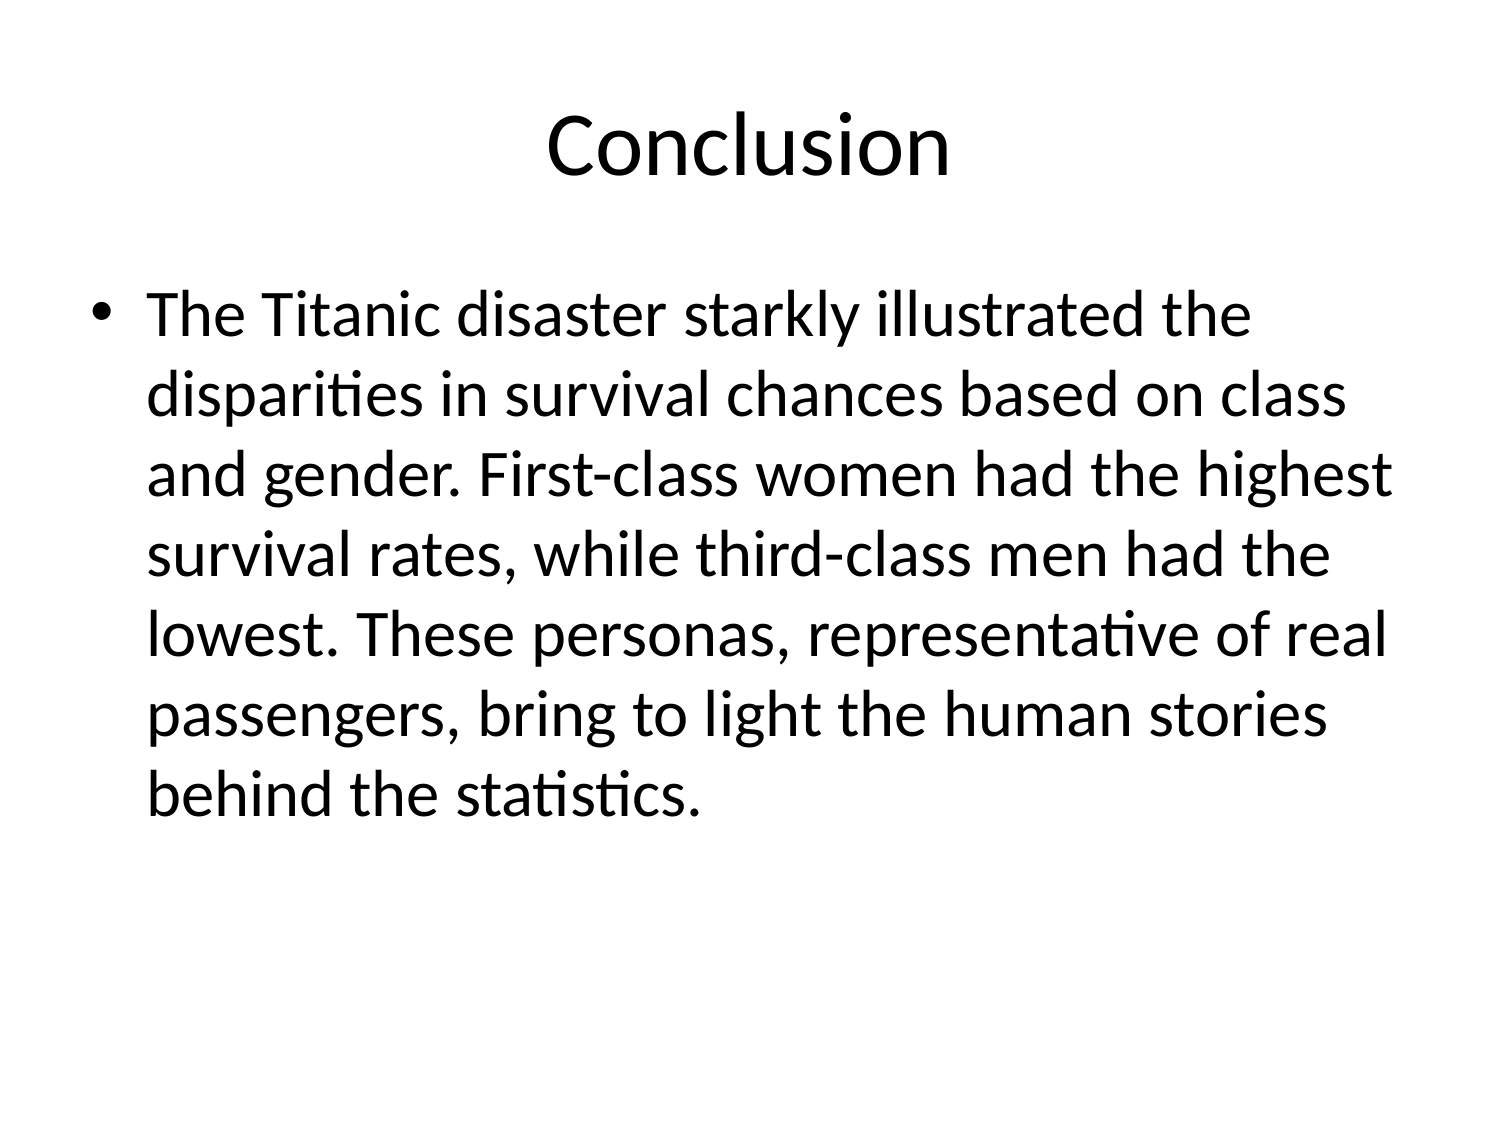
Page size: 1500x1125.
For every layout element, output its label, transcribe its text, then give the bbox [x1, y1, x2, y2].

list The Titanic disaster starkly illustrated the disparities in survival chances based on class and gender. First-class women had the highest survival rates, while third-class men had the lowest. These personas, representative of real passengers, bring to light the human stories behind the statistics. [75, 262, 1425, 1005]
title Conclusion [75, 45, 1425, 233]
